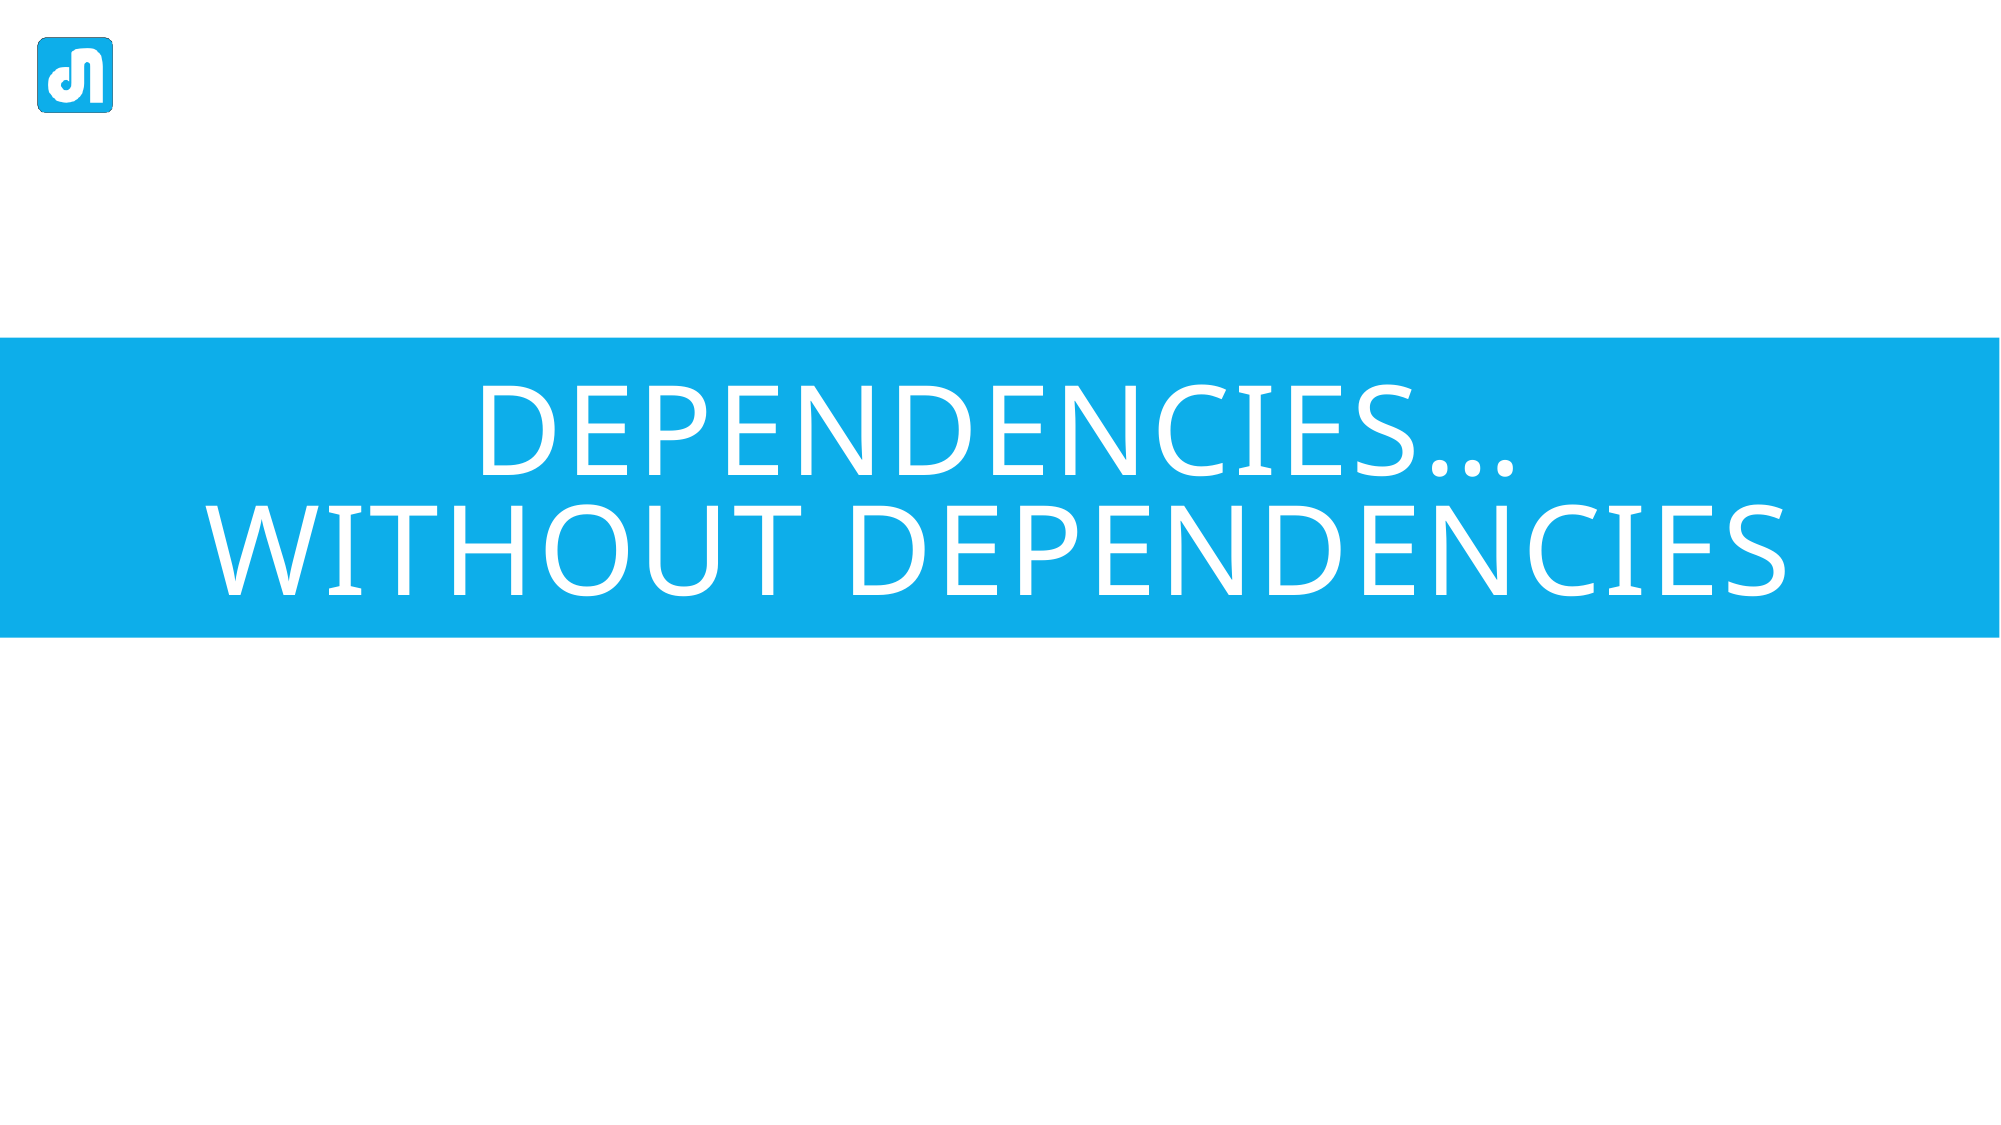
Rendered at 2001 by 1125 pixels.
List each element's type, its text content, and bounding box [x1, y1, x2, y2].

picture [37, 37, 44, 44]
title Dependencies… Without Dependencies [136, 362, 1862, 638]
picture [49, 49, 102, 102]
